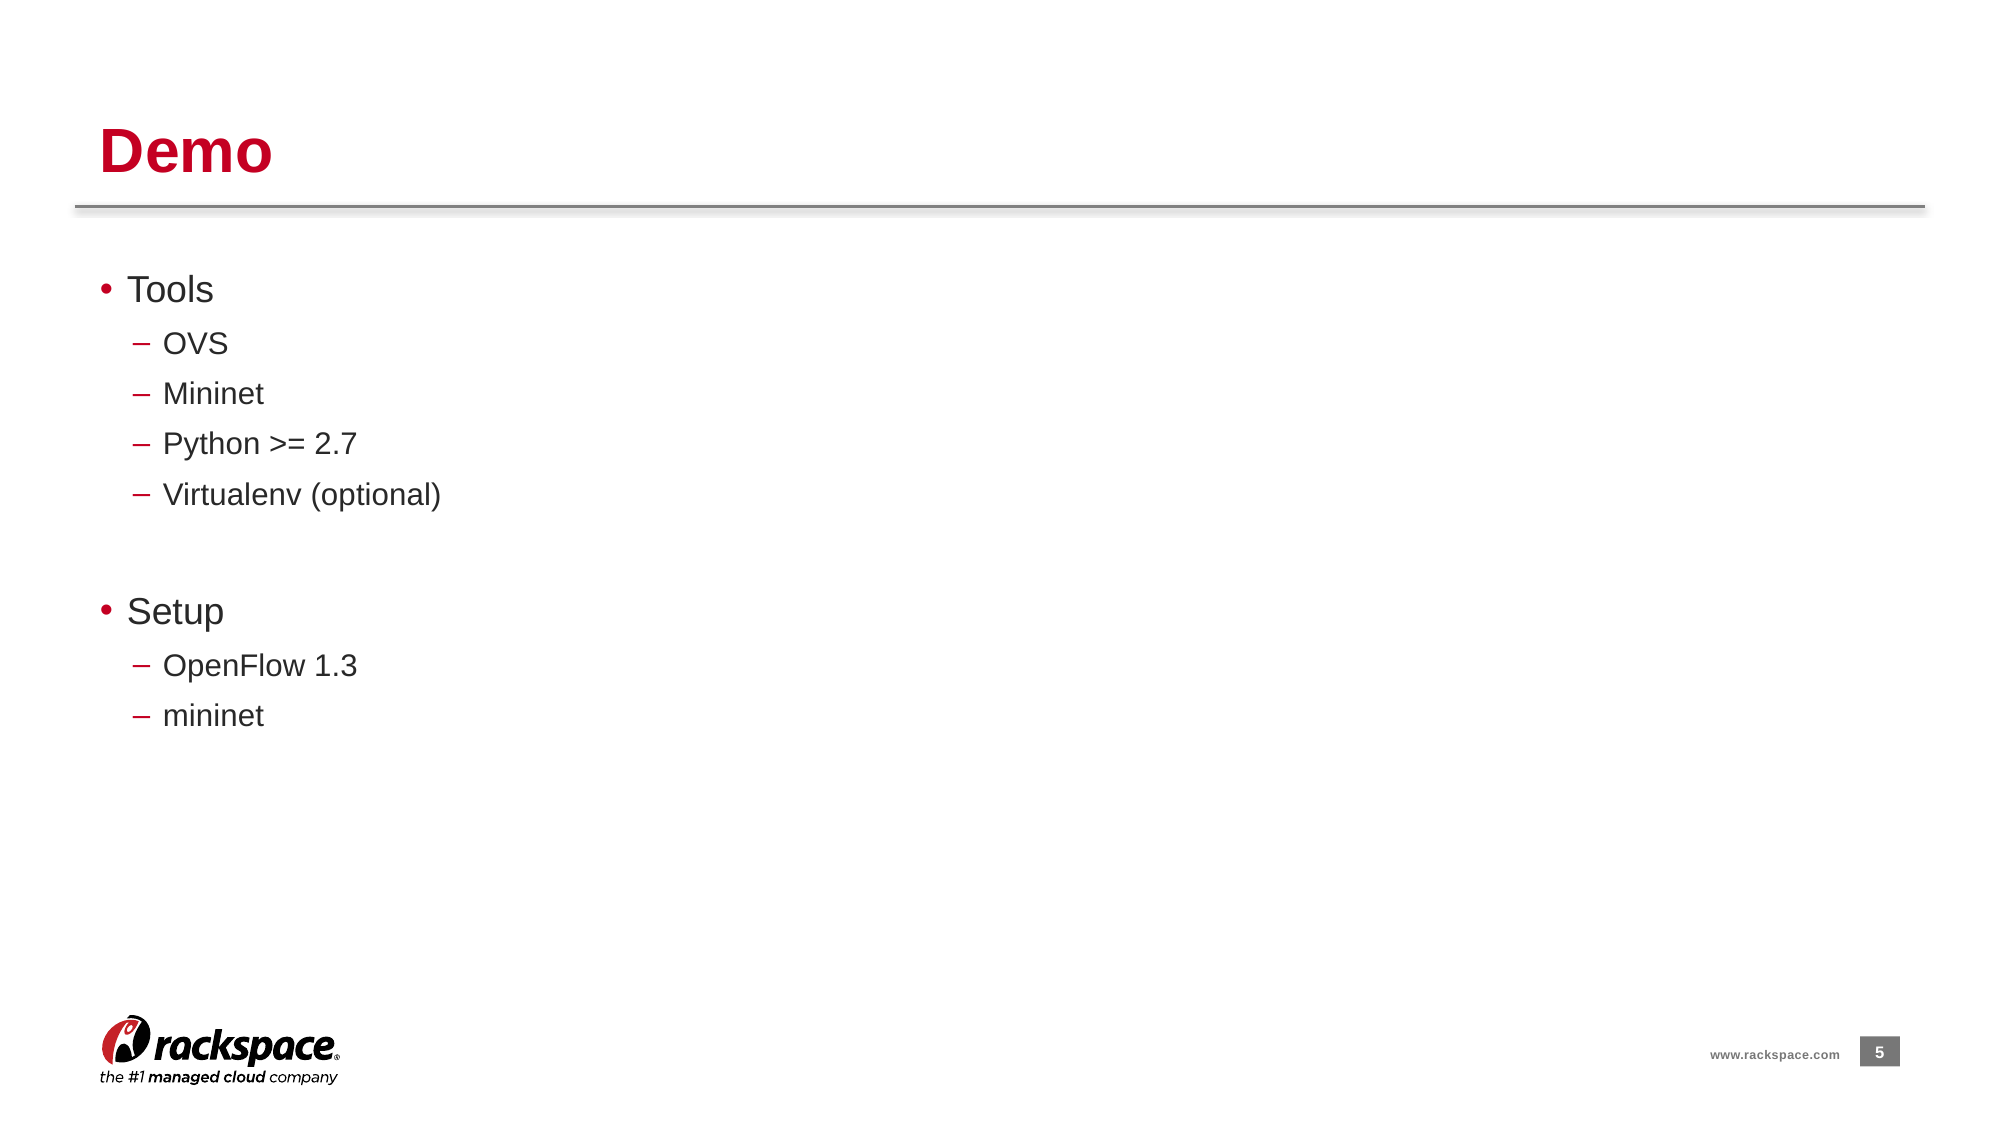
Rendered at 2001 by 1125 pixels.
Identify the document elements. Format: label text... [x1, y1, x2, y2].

list Tools OVS Mininet Python >= 2.7 Virtualenv (optional) Setup OpenFlow 1.3 mininet [99, 270, 1900, 725]
title Demo [99, 63, 1900, 194]
footer www.rackspace.com [440, 1050, 1840, 1062]
slide_number 5 [1860, 1036, 1900, 1067]
